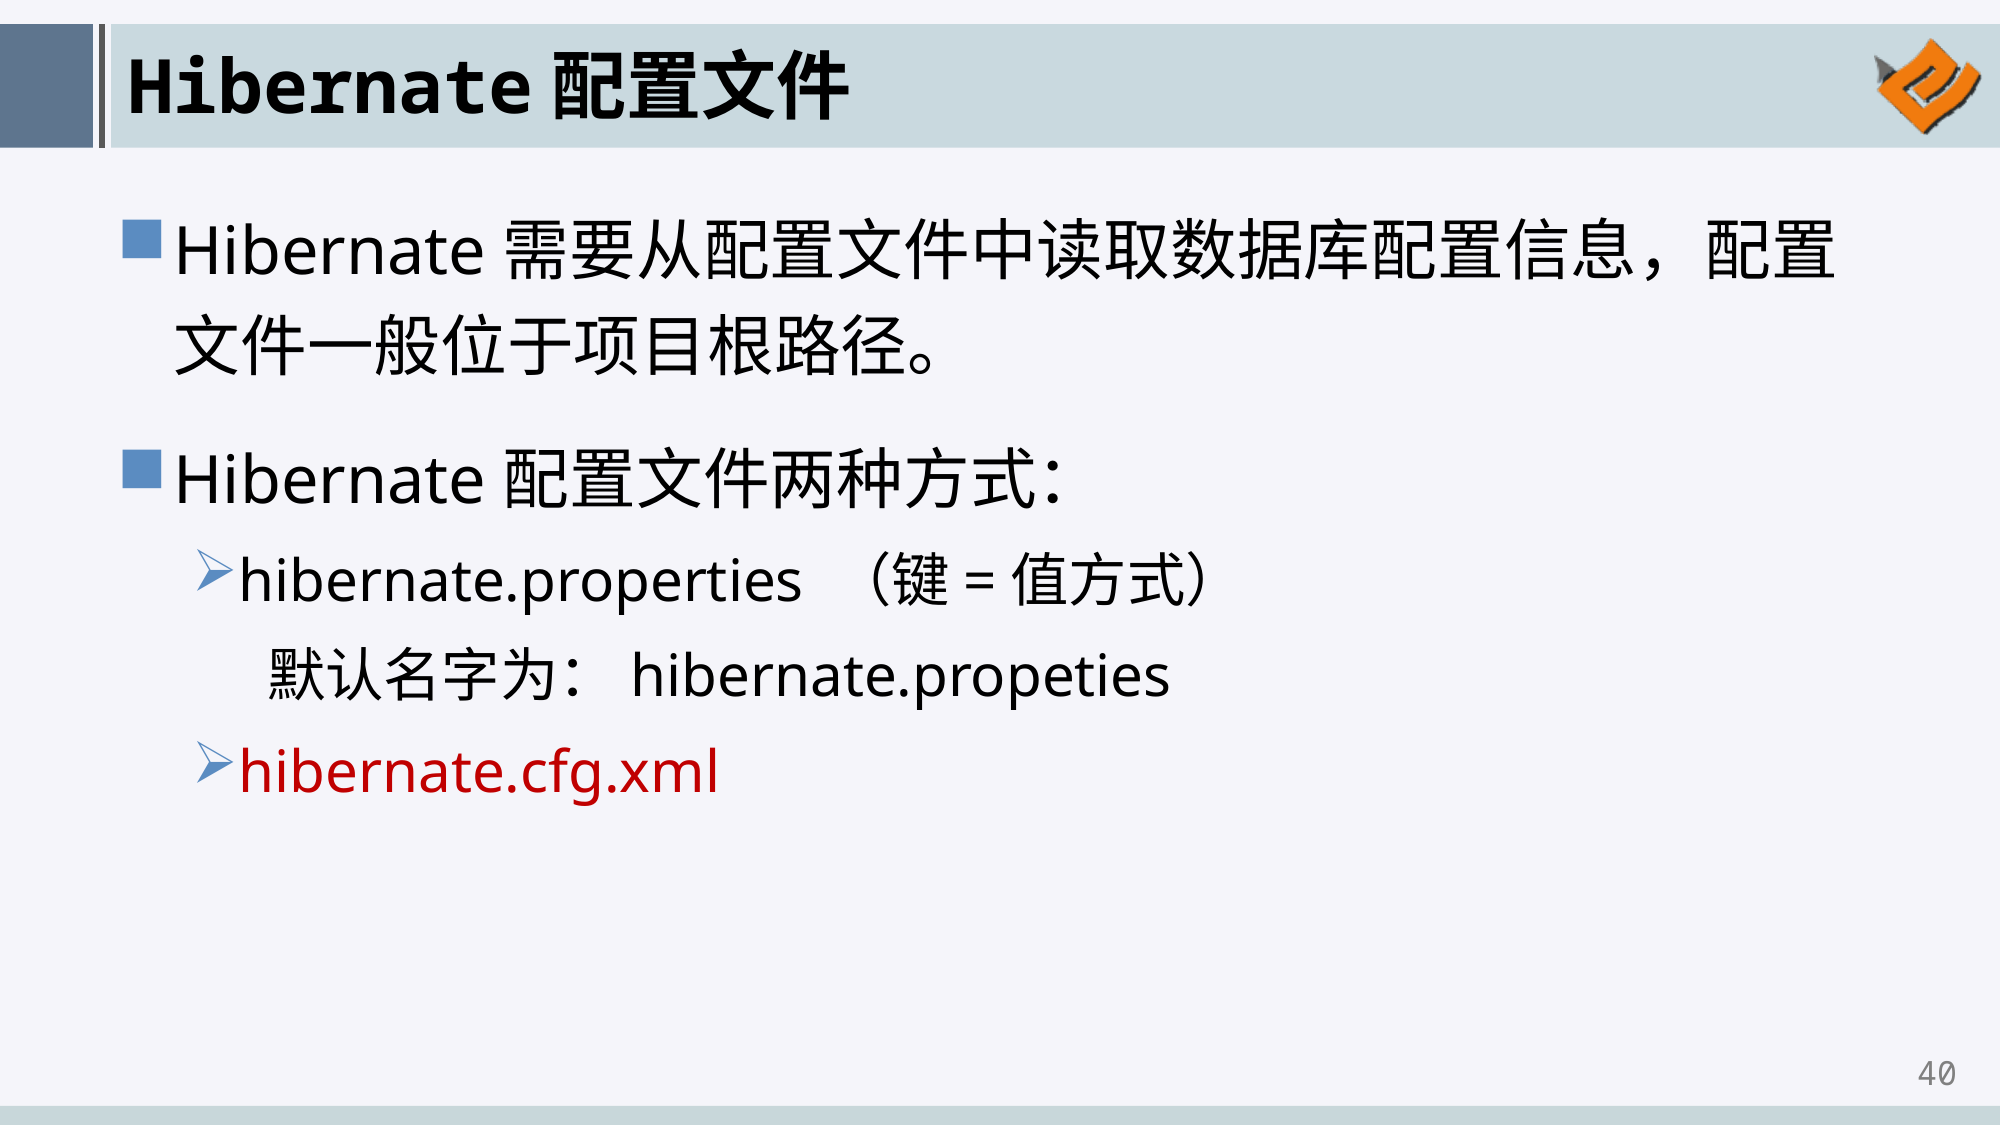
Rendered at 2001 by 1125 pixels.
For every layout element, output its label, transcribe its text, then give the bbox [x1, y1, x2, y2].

picture [1874, 38, 1981, 134]
title Hibernate配置文件 [114, 30, 1845, 141]
list Hibernate需要从配置文件中读取数据库配置信息，配置文件一般位于项目根路径。 Hibernate配置文件两种方式： hibernate.properties （键=值方式） 默认名字为：hibernate.propeties hibernate.cfg.xml [102, 184, 1898, 1035]
